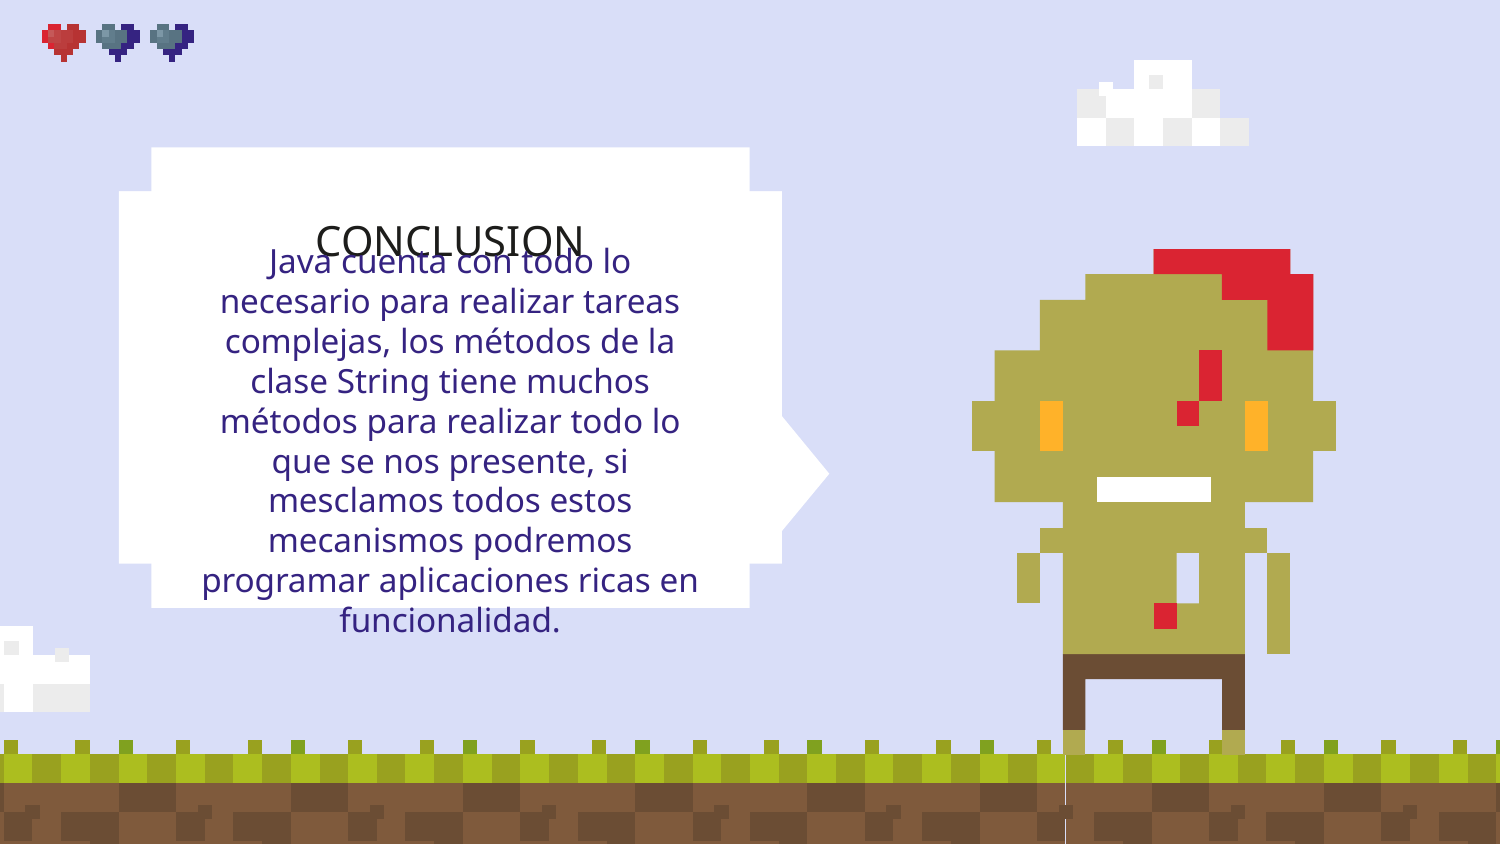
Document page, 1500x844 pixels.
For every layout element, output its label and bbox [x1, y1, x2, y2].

text_box [971, 248, 1336, 756]
text_box [117, 146, 783, 609]
